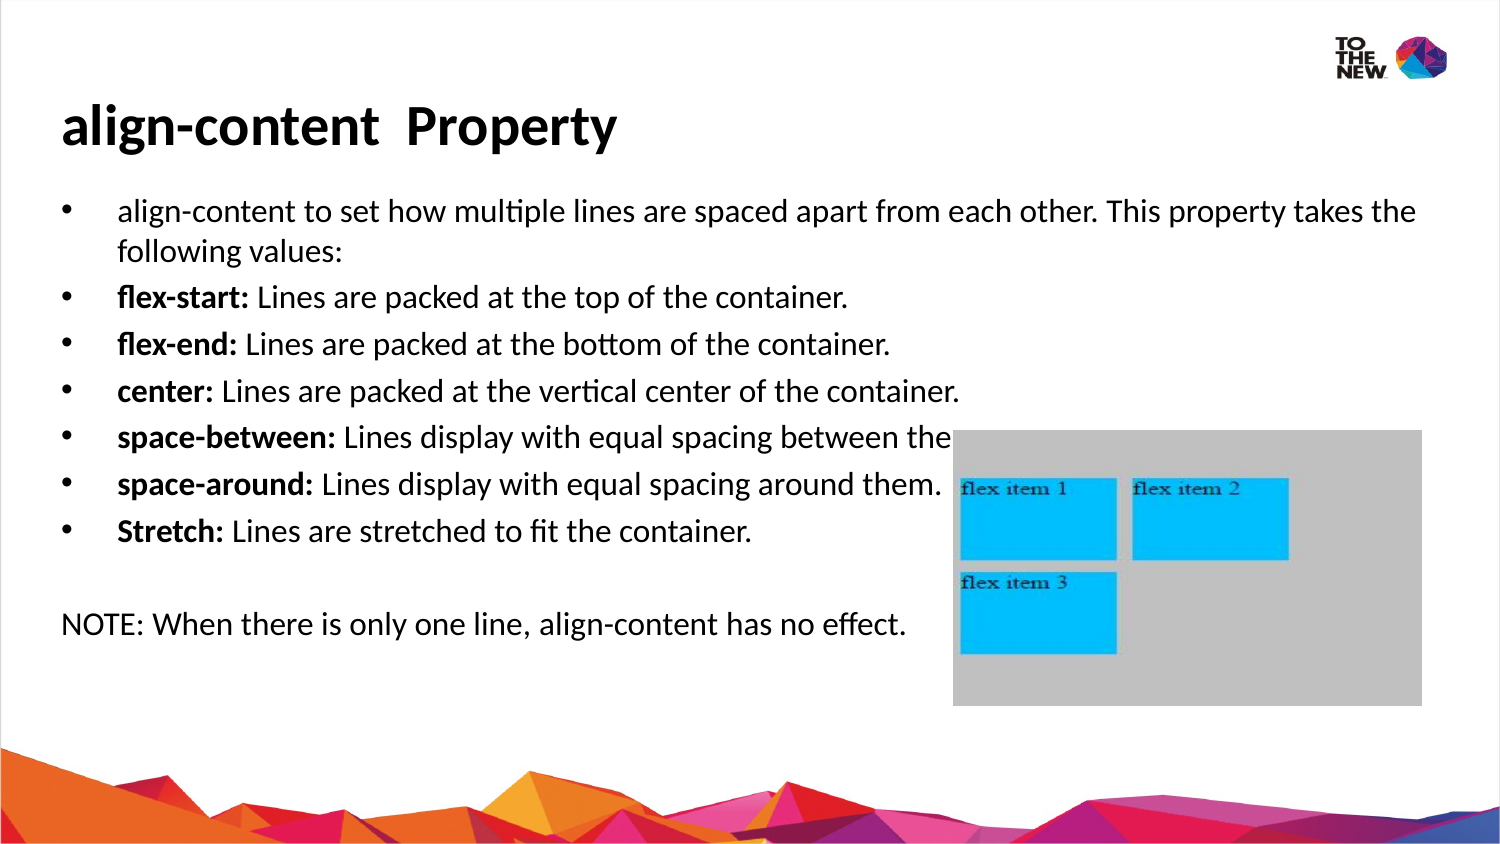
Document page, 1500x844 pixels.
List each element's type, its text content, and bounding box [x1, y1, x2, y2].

list align-content to set how multiple lines are spaced apart from each other. This property takes the following values: flex-start: Lines are packed at the top of the container. flex-end: Lines are packed at the bottom of the container. center: Lines are packed at the vertical center of the container. space-between: Lines display with equal spacing between them. space-around: Lines display with equal spacing around them. Stretch: Lines are stretched to fit the container. NOTE: When there is only one line, align-content has no effect. [46, 181, 1451, 706]
picture [0, 0, 1500, 844]
title align-content Property [46, 85, 1451, 160]
